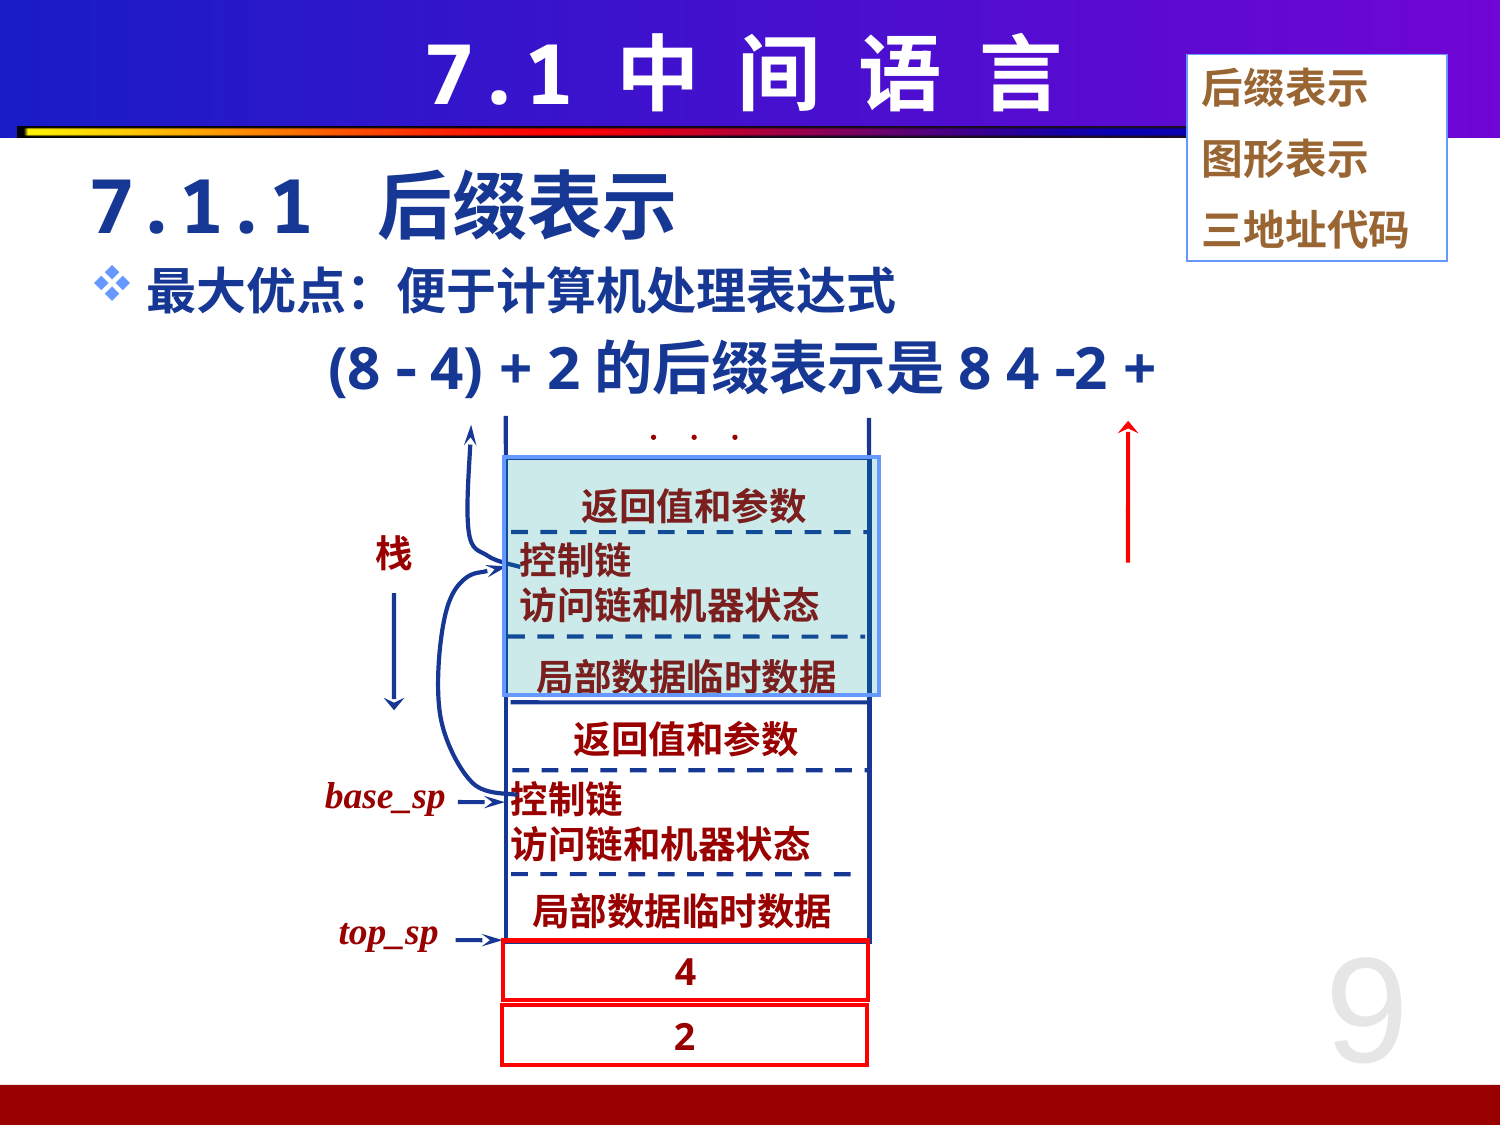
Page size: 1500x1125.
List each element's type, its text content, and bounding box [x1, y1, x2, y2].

text_box 2 [502, 1005, 868, 1065]
text_box 后缀表示 图形表示 三地址代码 [1187, 54, 1447, 262]
title 7.1 中 间 语 言 [50, 24, 1438, 118]
picture [17, 126, 1187, 138]
text_box [1117, 420, 1139, 434]
list 7.1.1 后缀表示 最大优点：便于计算机处理表达式 (8  4) + 2的后缀表示是8 4 2 + [75, 160, 1425, 1022]
text_box 4 [503, 969, 869, 1001]
slide_number 9 [1234, 904, 1500, 1118]
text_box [312, 396, 879, 960]
